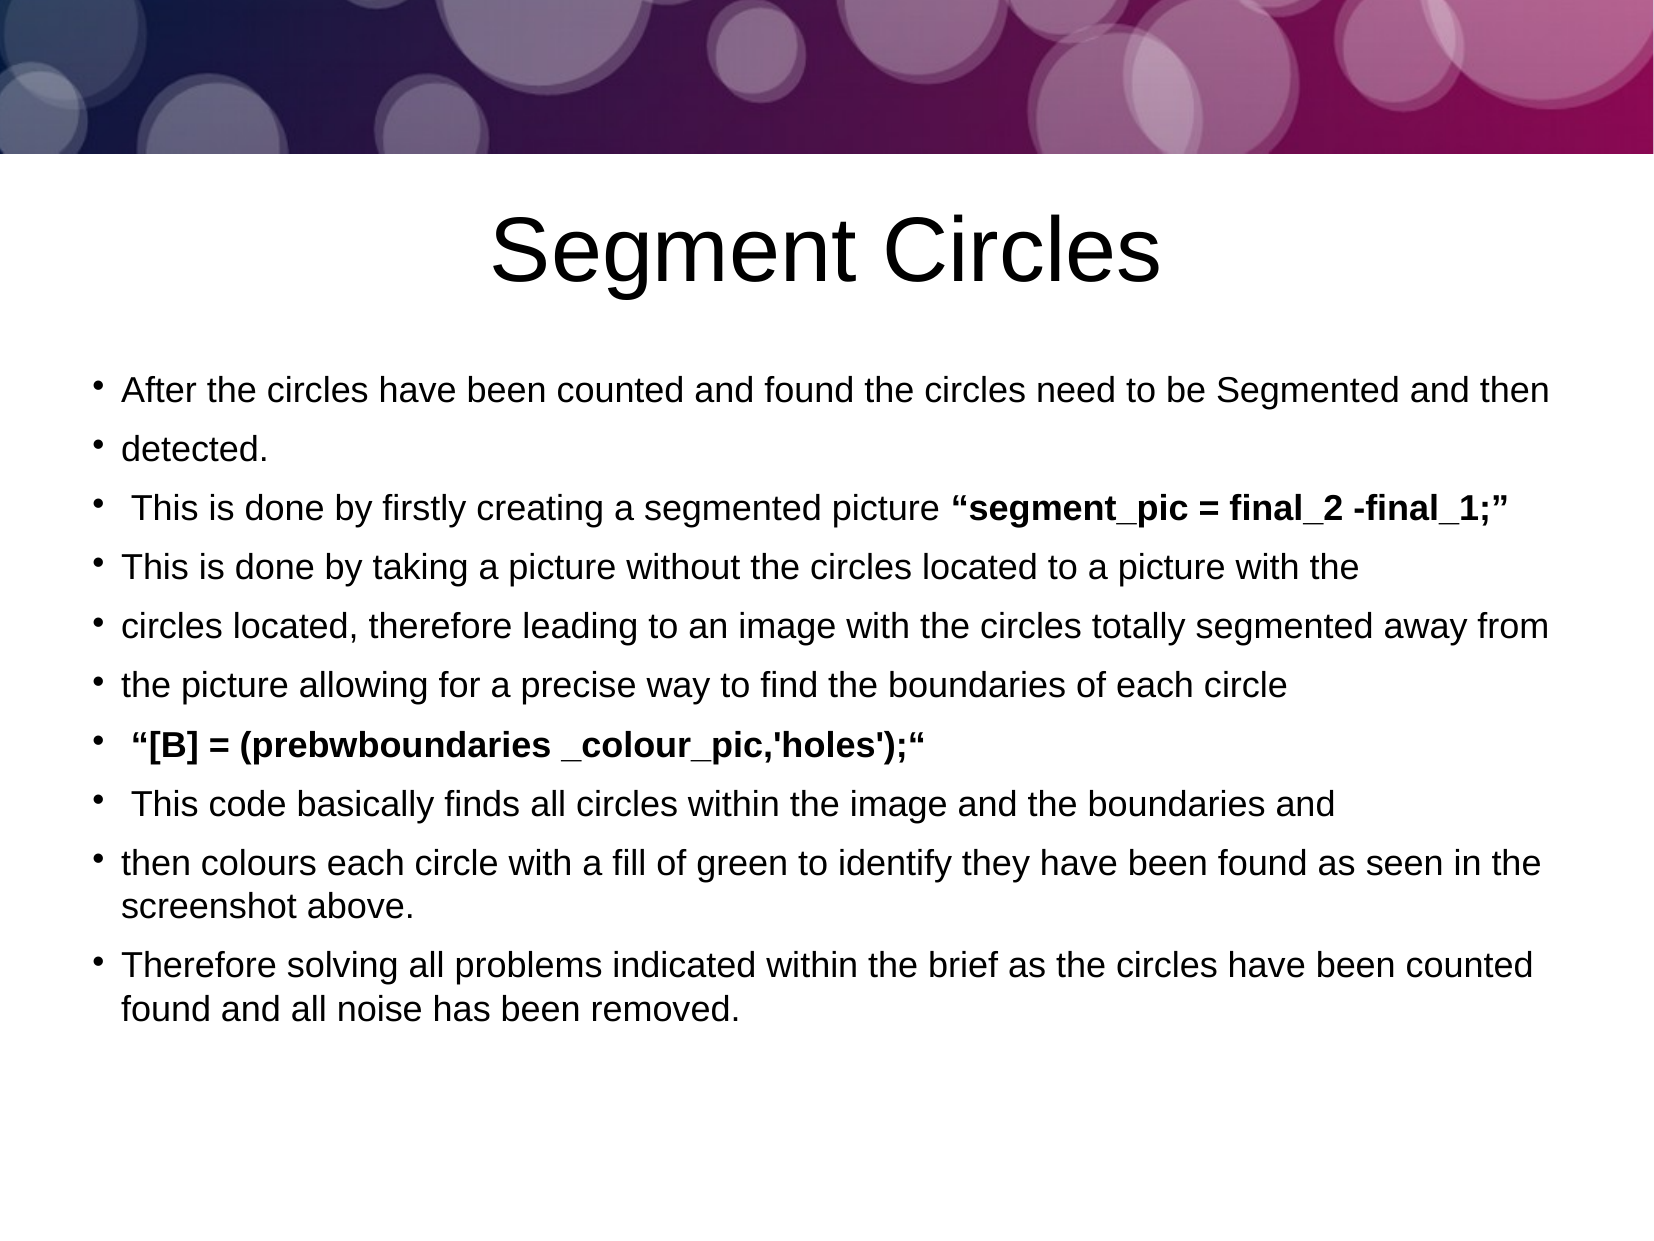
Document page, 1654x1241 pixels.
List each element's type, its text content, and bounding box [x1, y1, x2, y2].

text_box Segment Circles [82, 159, 1571, 331]
text_box After the circles have been counted and found the circles need to be Segmented and then detected. This is done by firstly creating a segmented picture “segment_pic = final_2 -final_1;” This is done by taking a picture without the circles located to a picture with the circles located, therefore leading to an image with the circles totally segmented away from the picture allowing for a precise way to find the boundaries of each circle “[B] = (prebwboundaries _colour_pic,'holes');“ This code basically finds all circles within the image and the boundaries and then colours each circle with a fill of green to identify they have been found as seen in the screenshot above. Therefore solving all problems indicated within the brief as the circles have been counted found and all noise has been removed. [82, 366, 1571, 1087]
picture [0, 0, 1654, 154]
